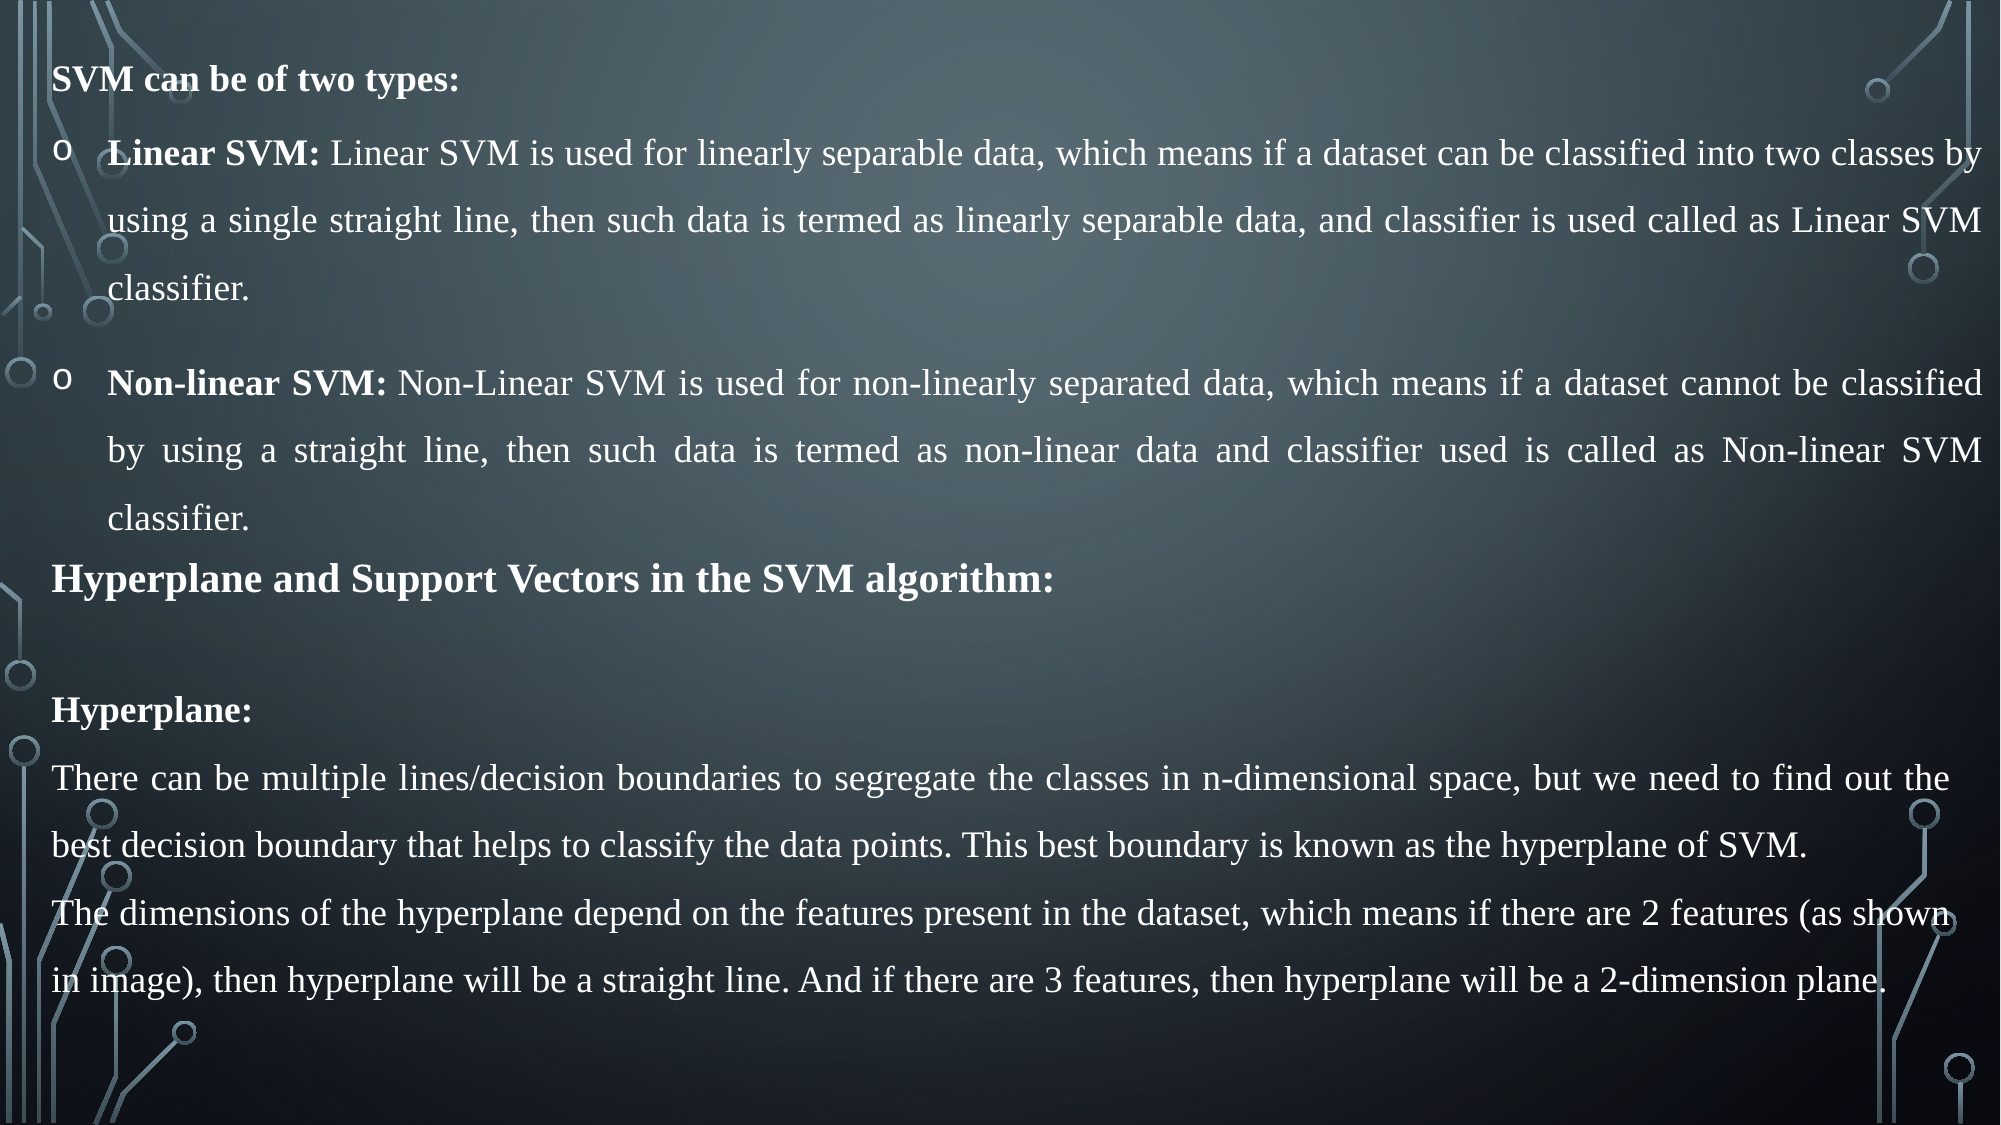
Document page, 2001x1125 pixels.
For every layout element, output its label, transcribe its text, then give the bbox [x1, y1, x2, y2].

text_box SVM can be of two types: Linear SVM: Linear SVM is used for linearly separable data, which means if a dataset can be classified into two classes by using a single straight line, then such data is termed as linearly separable data, and classifier is used called as Linear SVM classifier. Non-linear SVM: Non-Linear SVM is used for non-linearly separated data, which means if a dataset cannot be classified by using a straight line, then such data is termed as non-linear data and classifier used is called as Non-linear SVM classifier. [36, 24, 2000, 545]
text_box Hyperplane and Support Vectors in the SVM algorithm: Hyperplane: There can be multiple lines/decision boundaries to segregate the classes in n-dimensional space, but we need to find out the best decision boundary that helps to classify the data points. This best boundary is known as the hyperplane of SVM. The dimensions of the hyperplane depend on the features present in the dataset, which means if there are 2 features (as shown in image), then hyperplane will be a straight line. And if there are 3 features, then hyperplane will be a 2-dimension plane. [36, 536, 1968, 1008]
